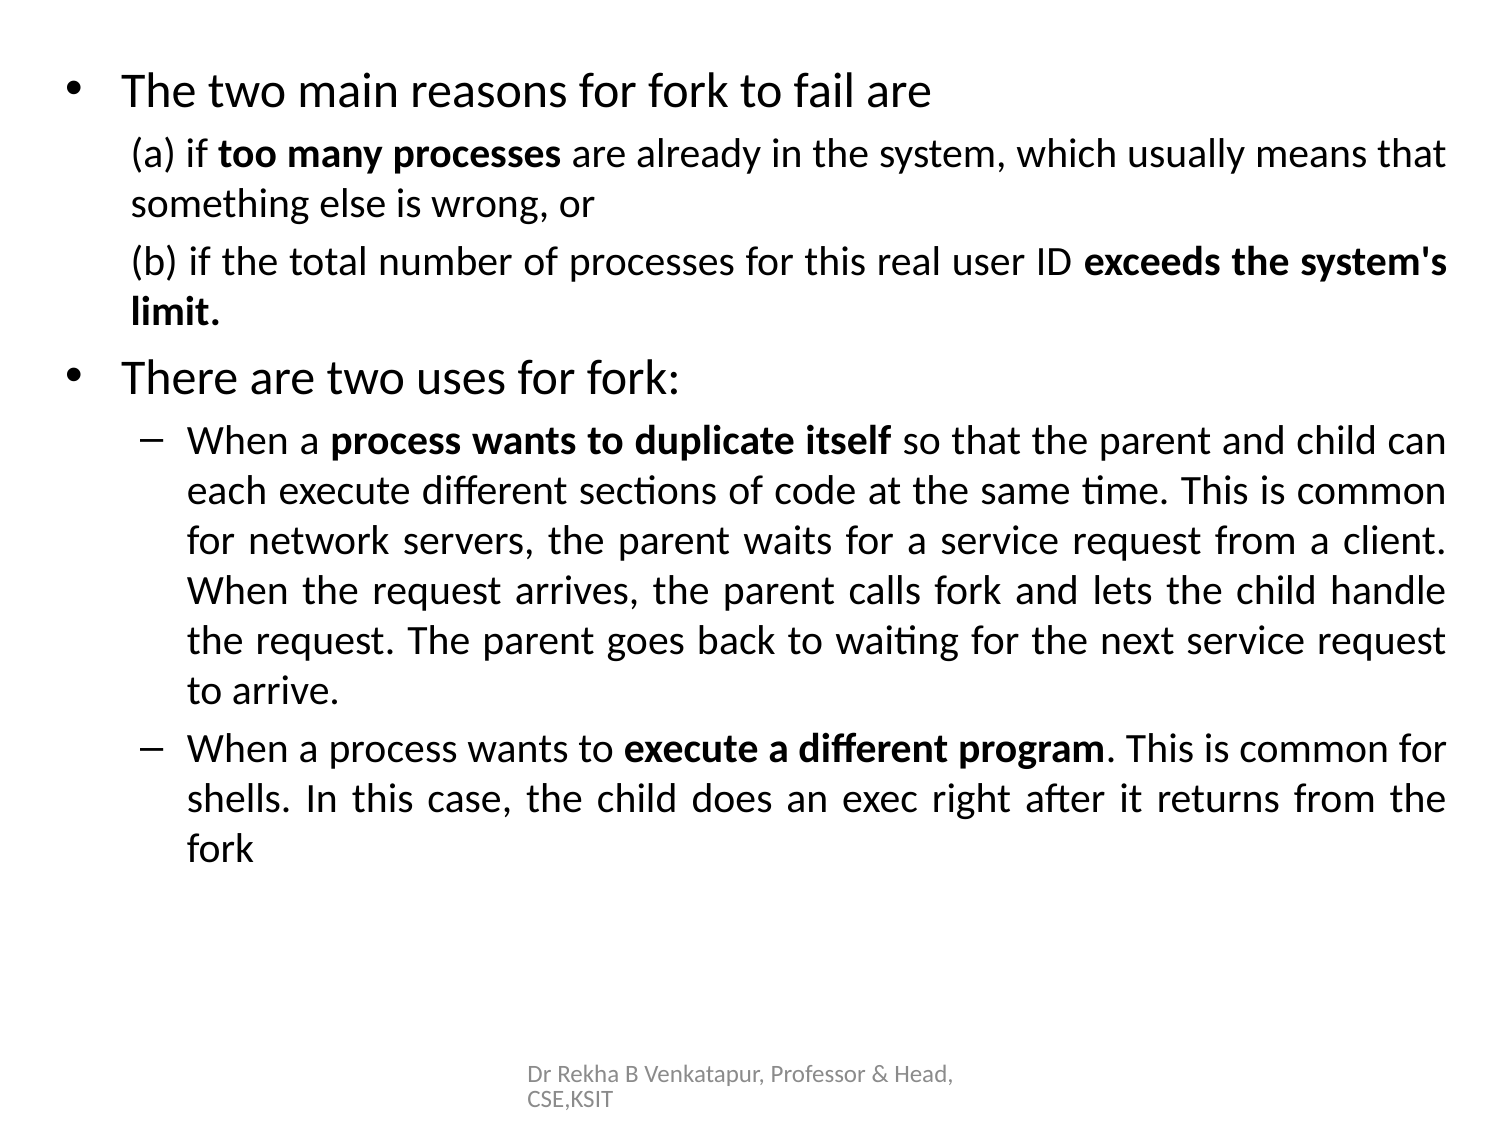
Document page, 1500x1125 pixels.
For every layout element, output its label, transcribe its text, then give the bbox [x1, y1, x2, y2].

list The two main reasons for fork to fail are (a) if too many processes are already in the system, which usually means that something else is wrong, or (b) if the total number of processes for this real user ID exceeds the system's limit. There are two uses for fork: When a process wants to duplicate itself so that the parent and child can each execute different sections of code at the same time. This is common for network servers, the parent waits for a service request from a client. When the request arrives, the parent calls fork and lets the child handle the request. The parent goes back to waiting for the next service request to arrive. When a process wants to execute a different program. This is common for shells. In this case, the child does an exec right after it returns from the fork [50, 50, 1463, 1075]
footer Dr Rekha B Venkatapur, Professor & Head, CSE,KSIT [512, 1042, 988, 1103]
